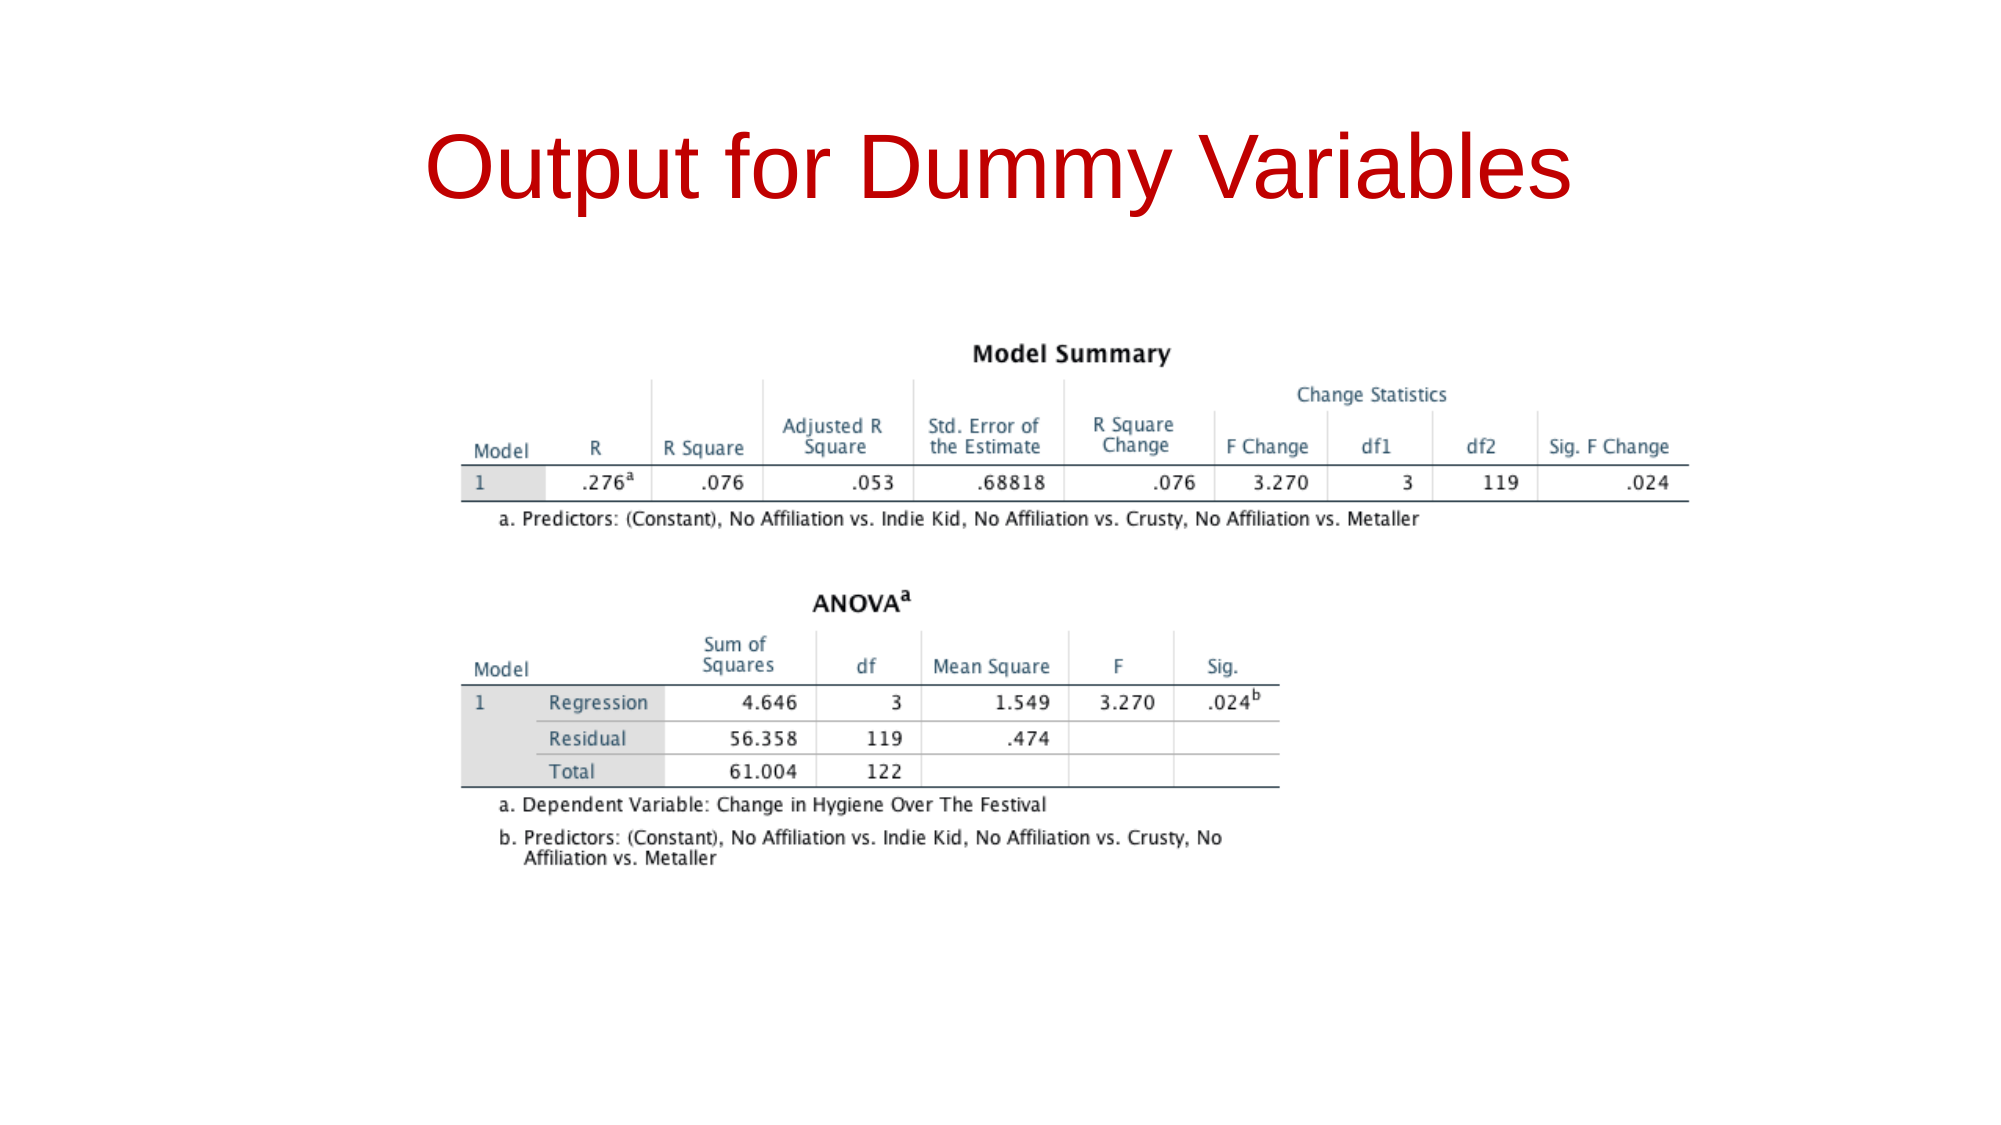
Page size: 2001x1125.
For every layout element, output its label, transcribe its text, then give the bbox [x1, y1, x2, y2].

title Output for Dummy Variables [137, 59, 1863, 278]
picture [440, 328, 1705, 873]
